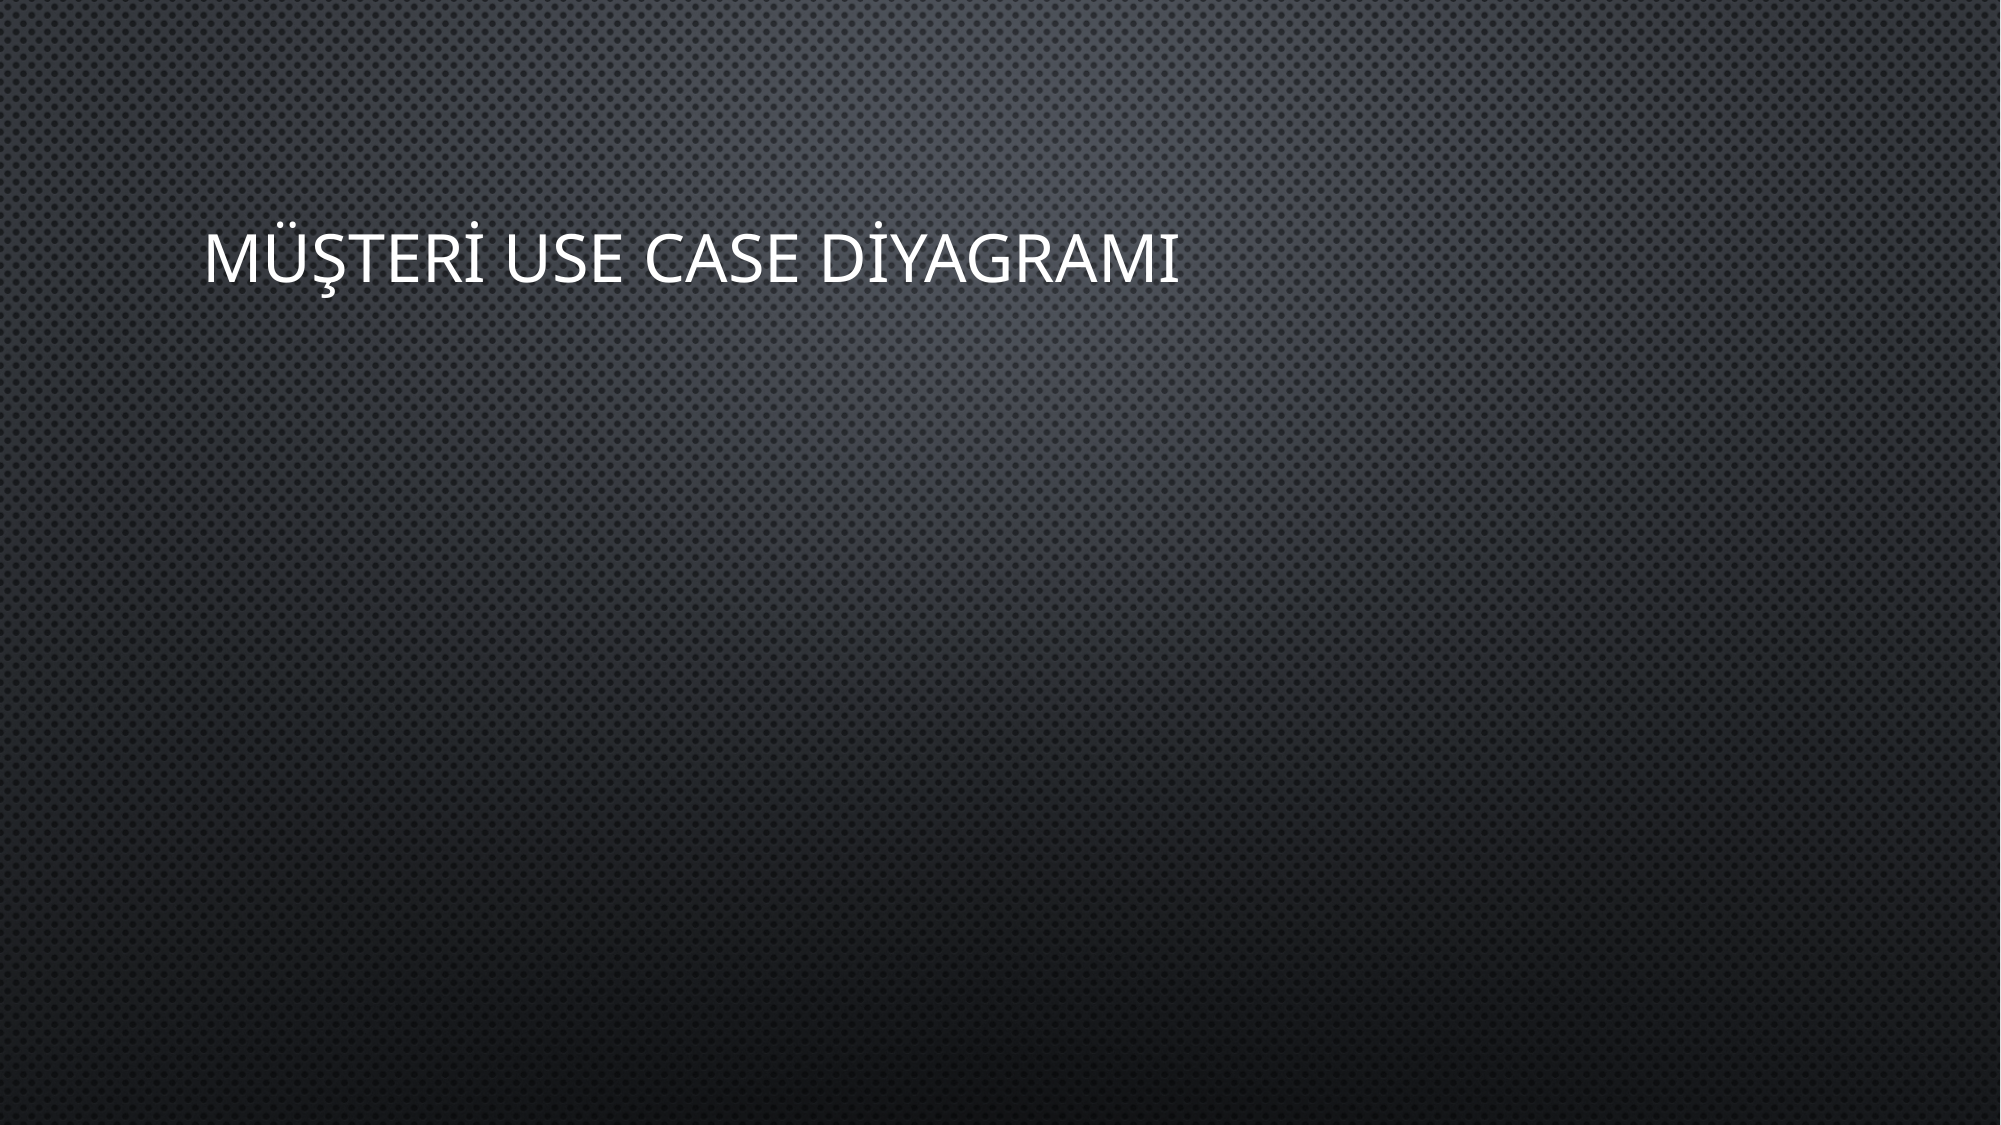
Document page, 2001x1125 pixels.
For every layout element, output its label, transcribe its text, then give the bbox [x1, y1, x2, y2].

title Müşteri use case diyagramı [187, 99, 1813, 413]
